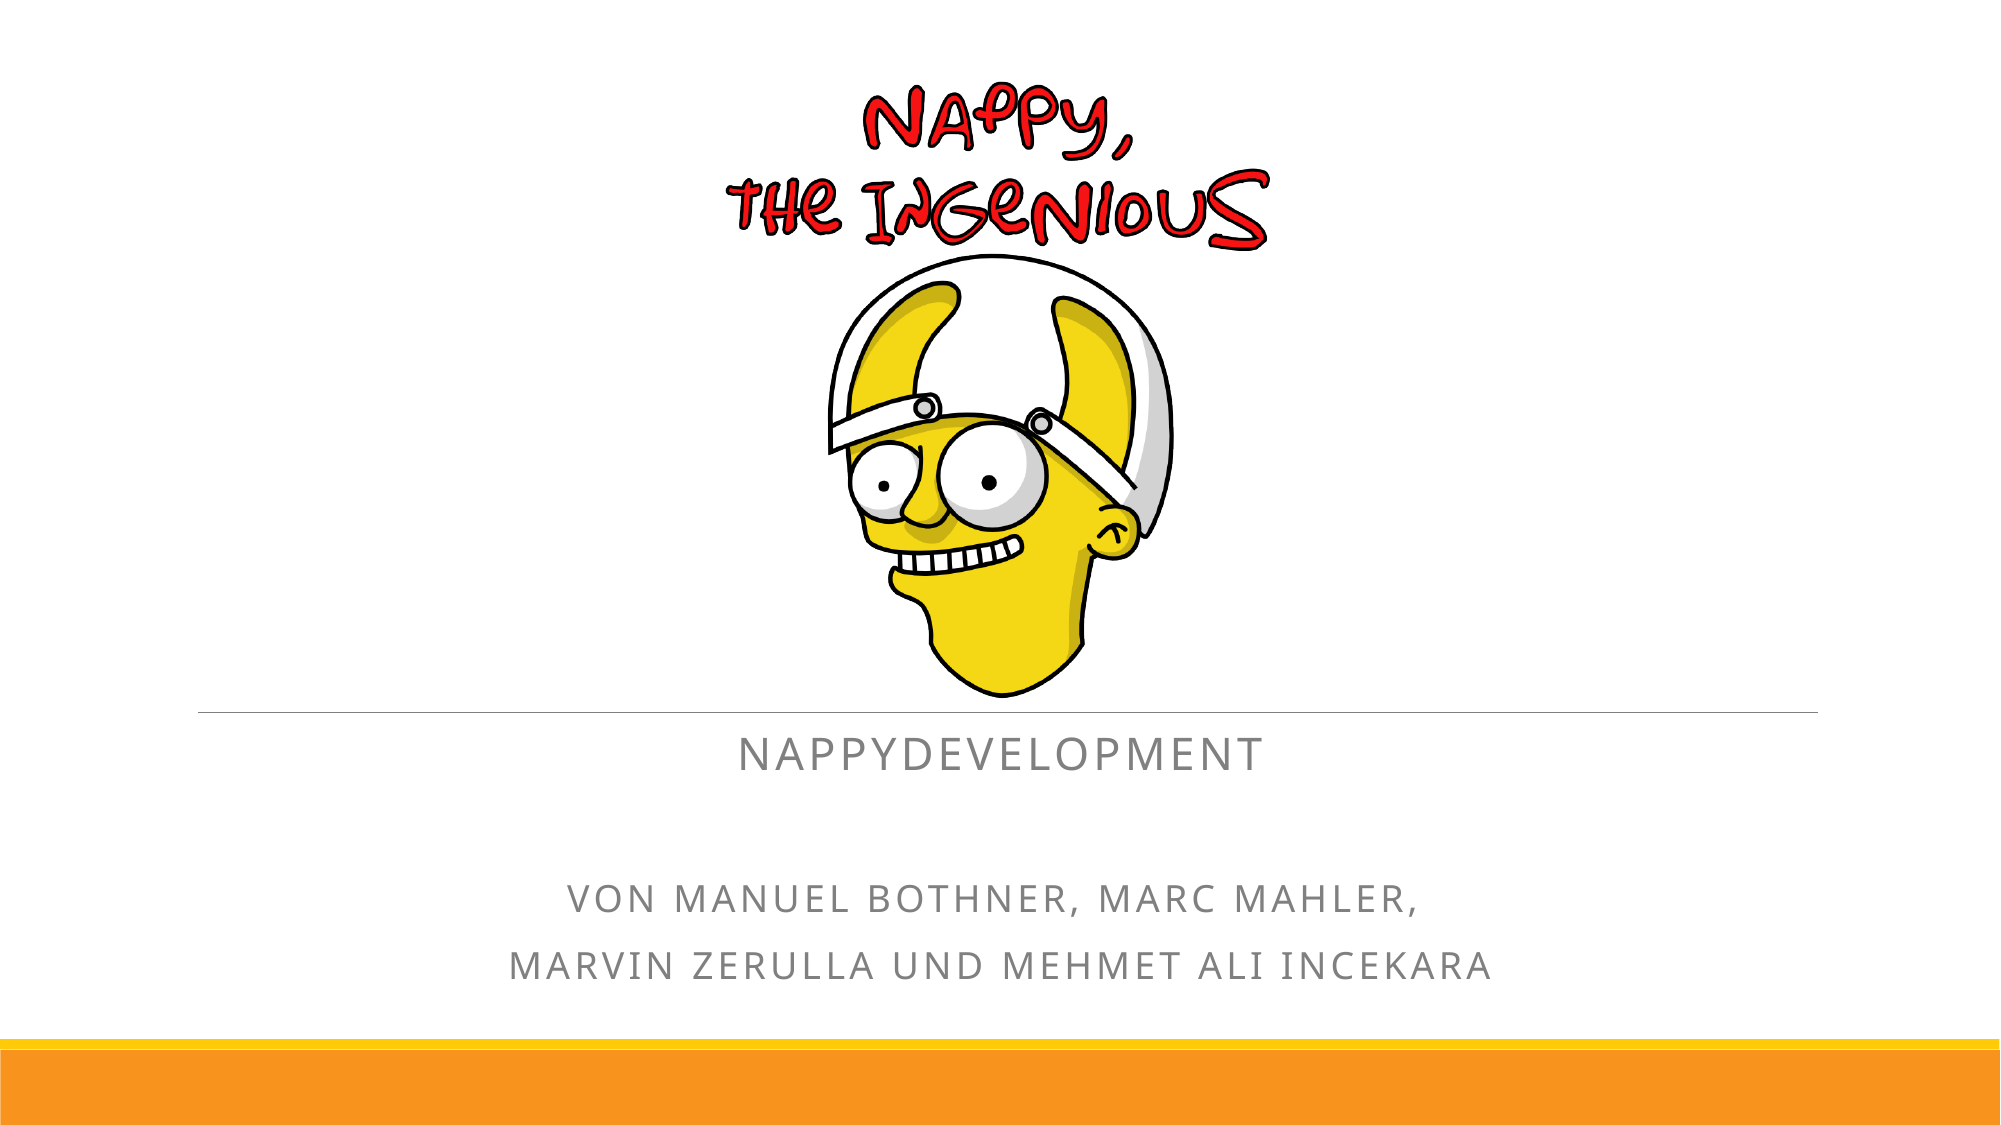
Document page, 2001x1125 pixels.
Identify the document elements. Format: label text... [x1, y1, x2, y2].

picture [679, 65, 1321, 707]
subtitle nappydevelopment von Manuel Bothner, Marc Mahler, Marvin Zerulla und Mehmet Ali Incekara [249, 723, 1750, 996]
